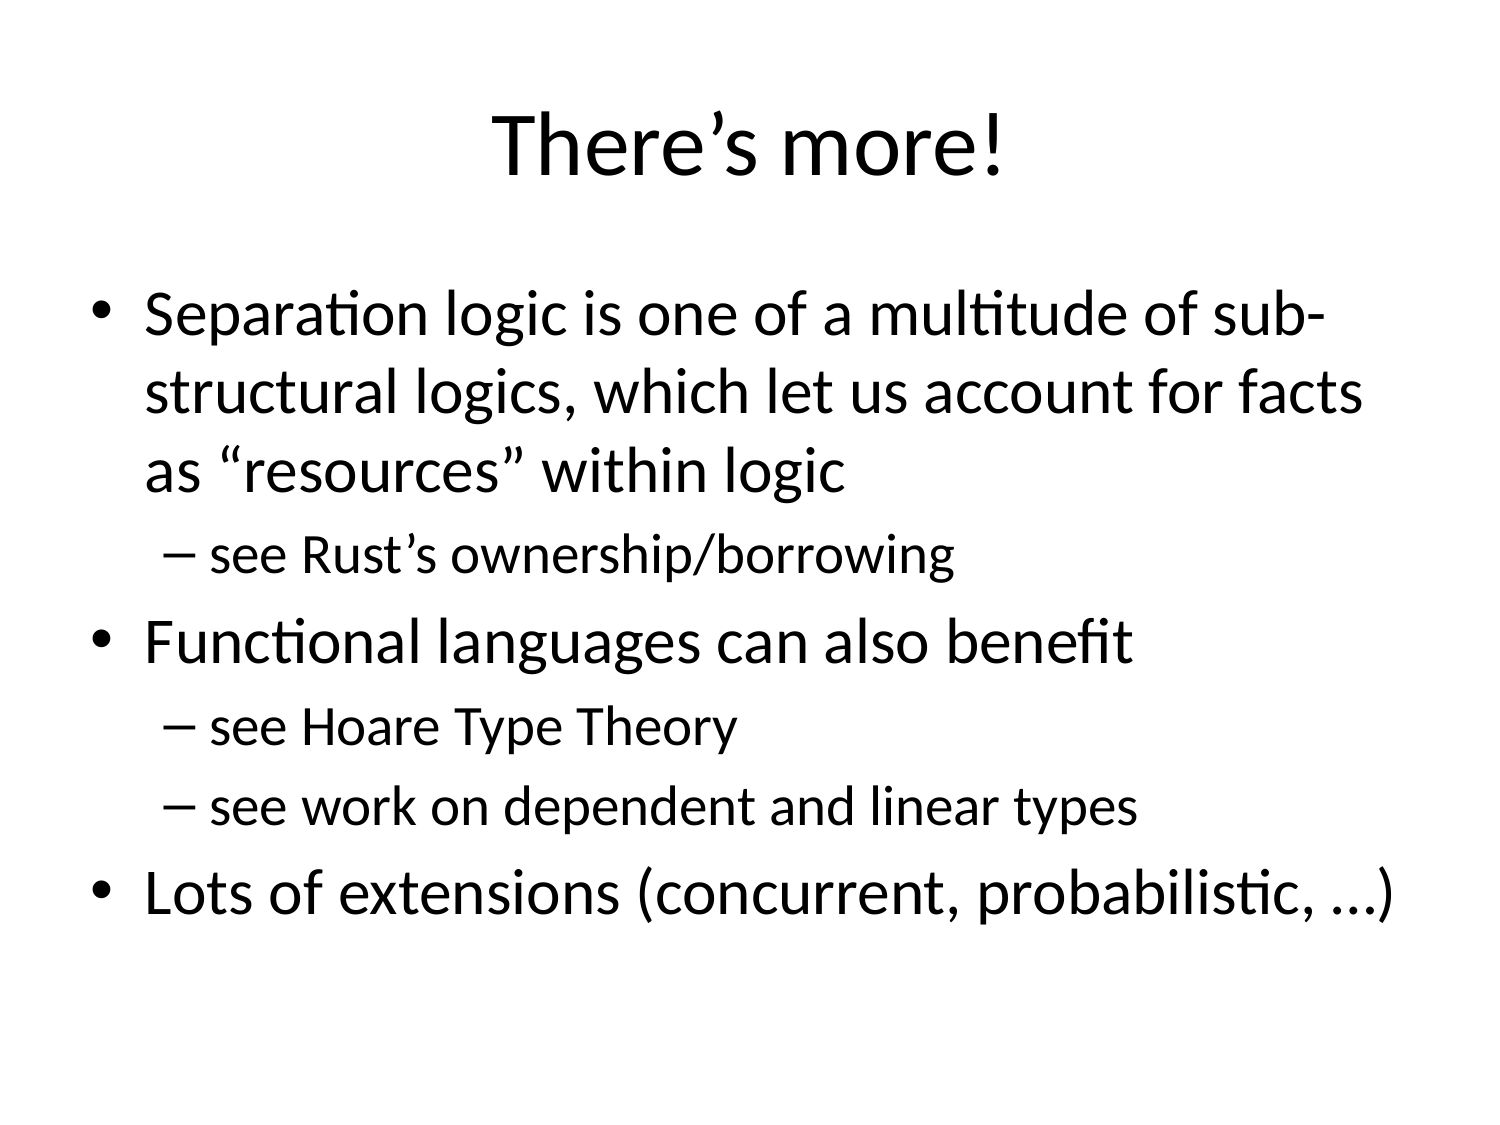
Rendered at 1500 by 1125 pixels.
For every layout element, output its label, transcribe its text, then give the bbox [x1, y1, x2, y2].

title There’s more! [75, 45, 1425, 233]
list Separation logic is one of a multitude of sub-structural logics, which let us account for facts as “resources” within logic see Rust’s ownership/borrowing Functional languages can also benefit see Hoare Type Theory see work on dependent and linear types Lots of extensions (concurrent, probabilistic, …) [75, 262, 1425, 1005]
